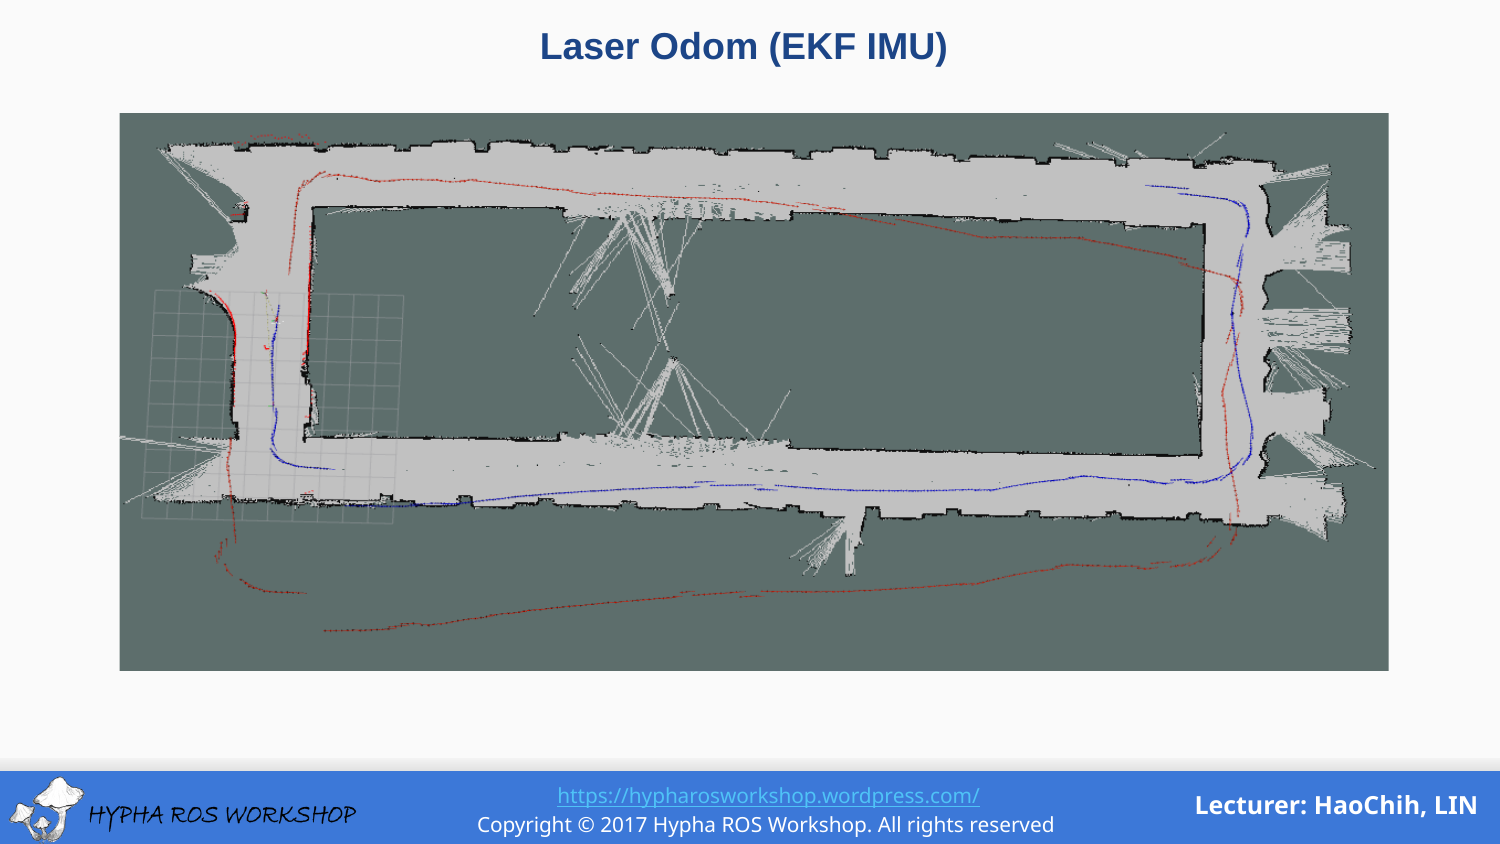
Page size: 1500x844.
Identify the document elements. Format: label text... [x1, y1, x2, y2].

list Lecturer: HaoChih, LIN [650, 768, 1500, 842]
text_box Laser Odom (EKF IMU) [56, 0, 1432, 67]
picture [0, 767, 368, 844]
picture [119, 113, 1389, 671]
text_box https://hypharosworkshop.wordpress.com/ Copyright © 2017 Hypha ROS Workshop. All rights reserved [412, 768, 1125, 825]
